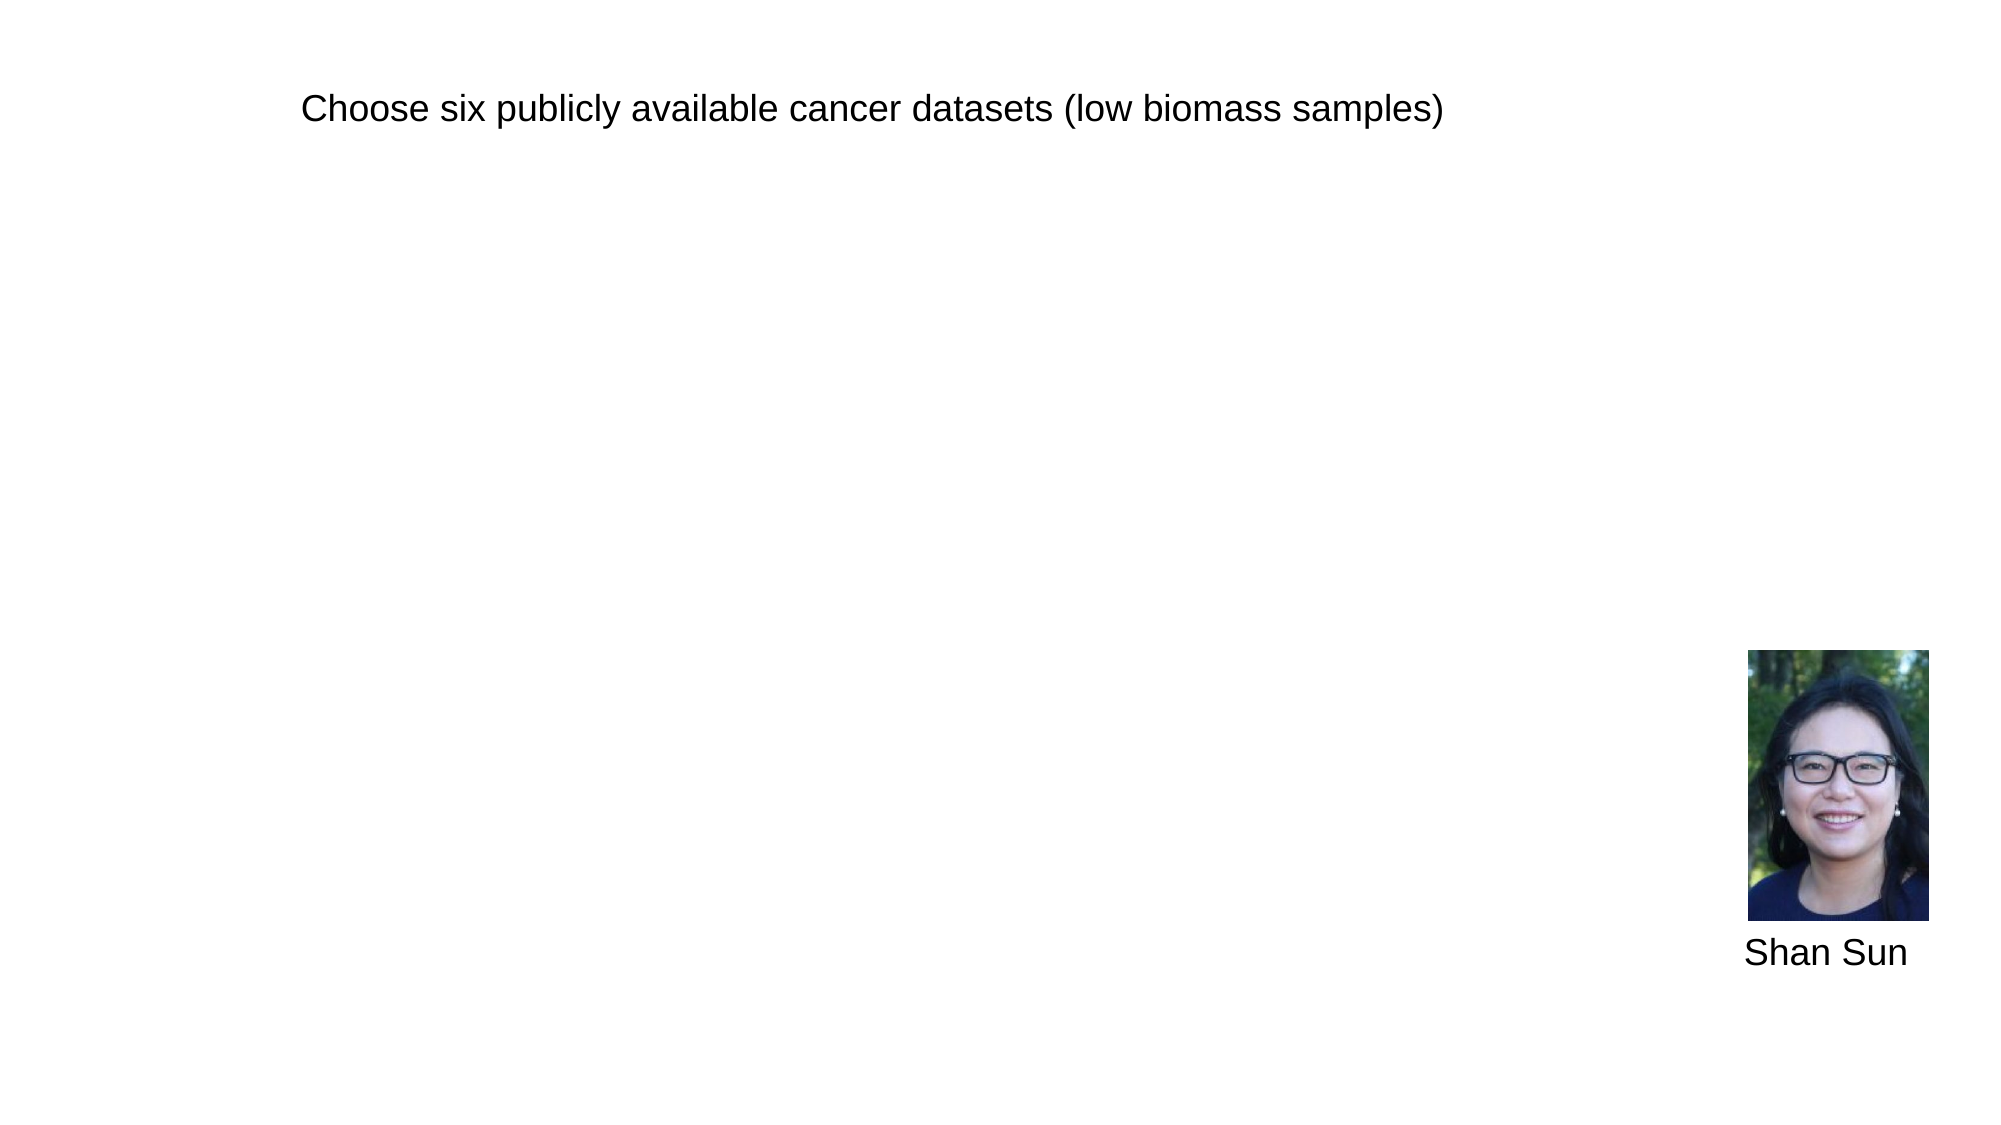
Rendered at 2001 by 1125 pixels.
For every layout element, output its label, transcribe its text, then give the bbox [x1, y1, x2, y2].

text_box Shan Sun [1729, 921, 1924, 981]
picture [1748, 650, 1930, 922]
text_box Choose six publicly available cancer datasets (low biomass samples) [286, 77, 1460, 137]
